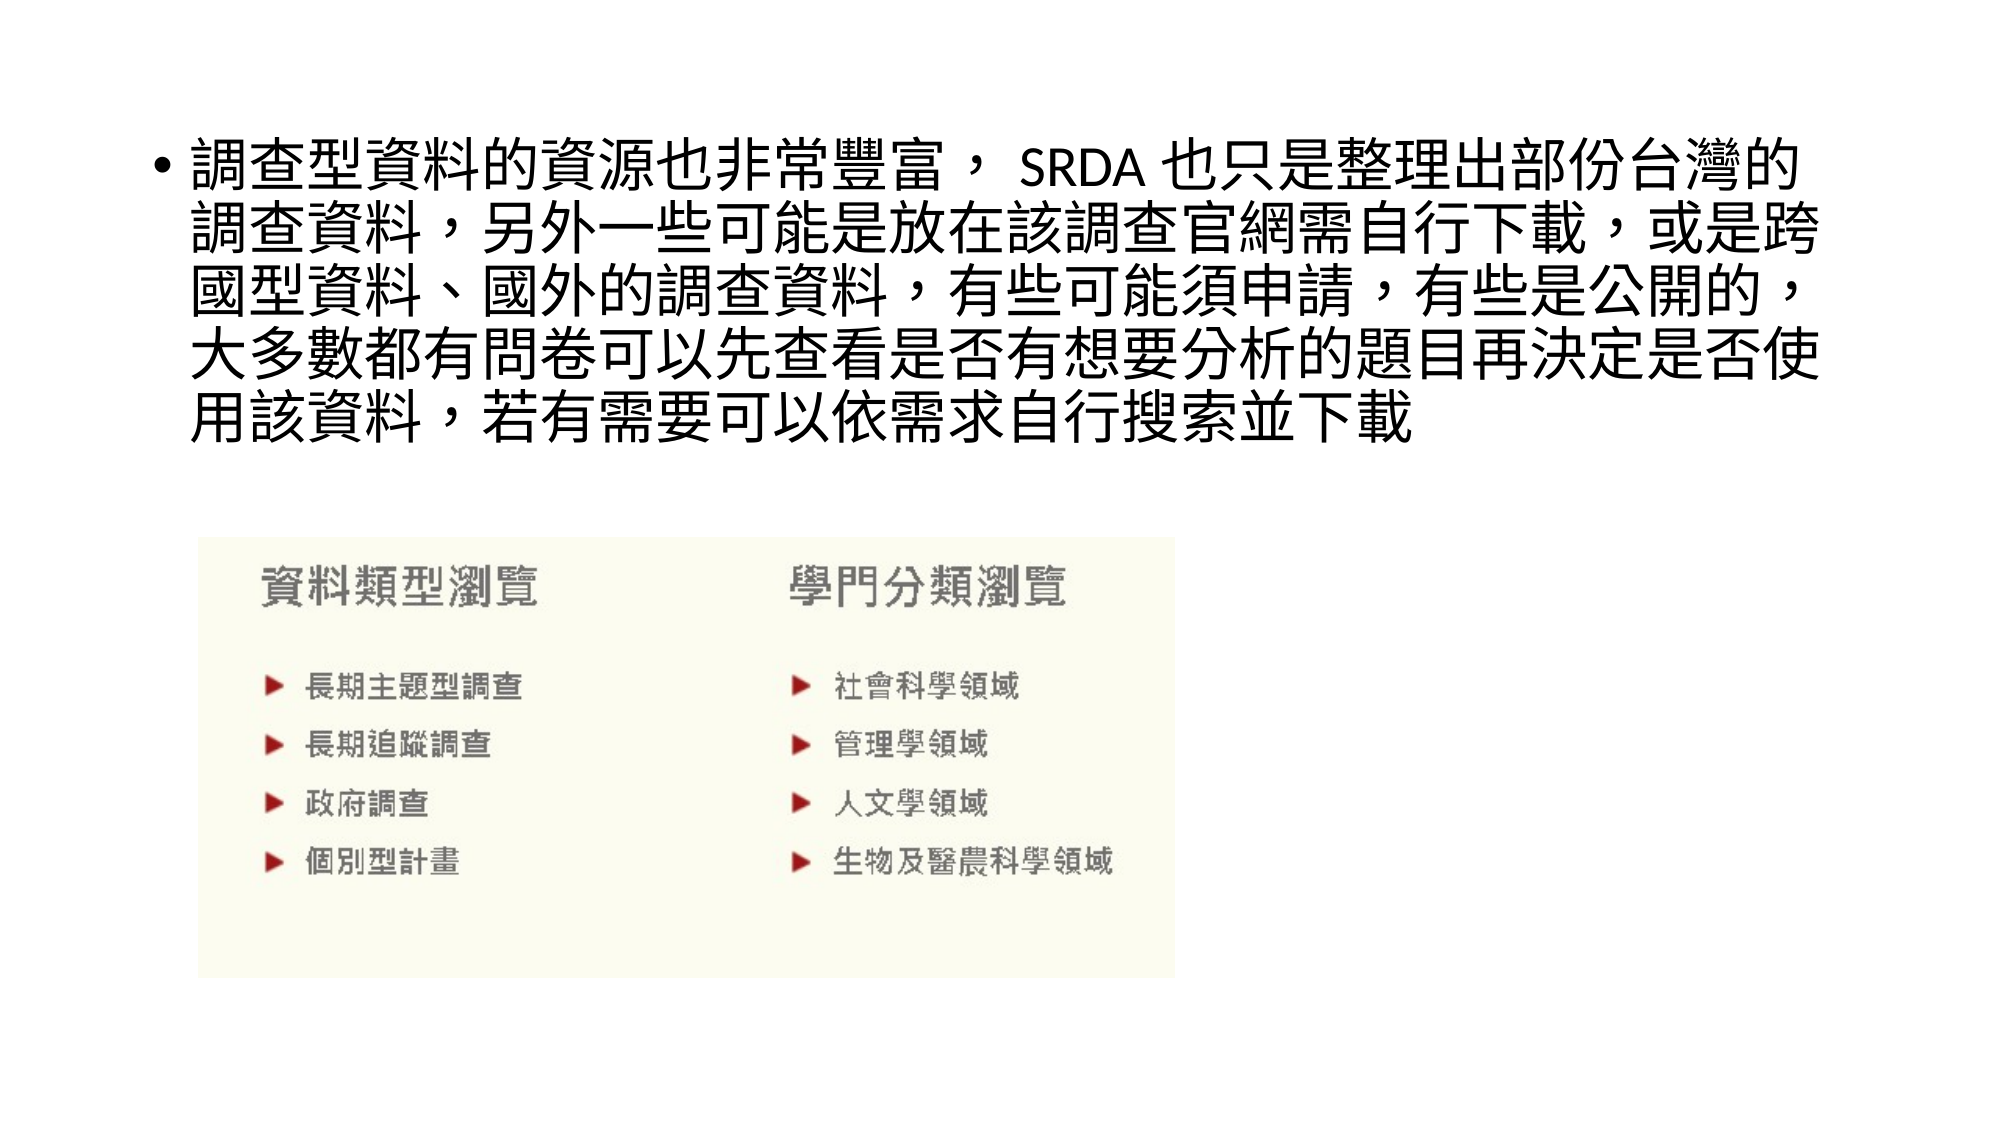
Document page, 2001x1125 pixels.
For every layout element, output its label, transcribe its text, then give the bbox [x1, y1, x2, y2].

picture [198, 537, 1175, 978]
list 調查型資料的資源也非常豐富，SRDA也只是整理出部份台灣的調查資料，另外一些可能是放在該調查官網需自行下載，或是跨國型資料、國外的調查資料，有些可能須申請，有些是公開的，大多數都有問卷可以先查看是否有想要分析的題目再決定是否使用該資料，若有需要可以依需求自行搜索並下載 [137, 128, 1863, 843]
